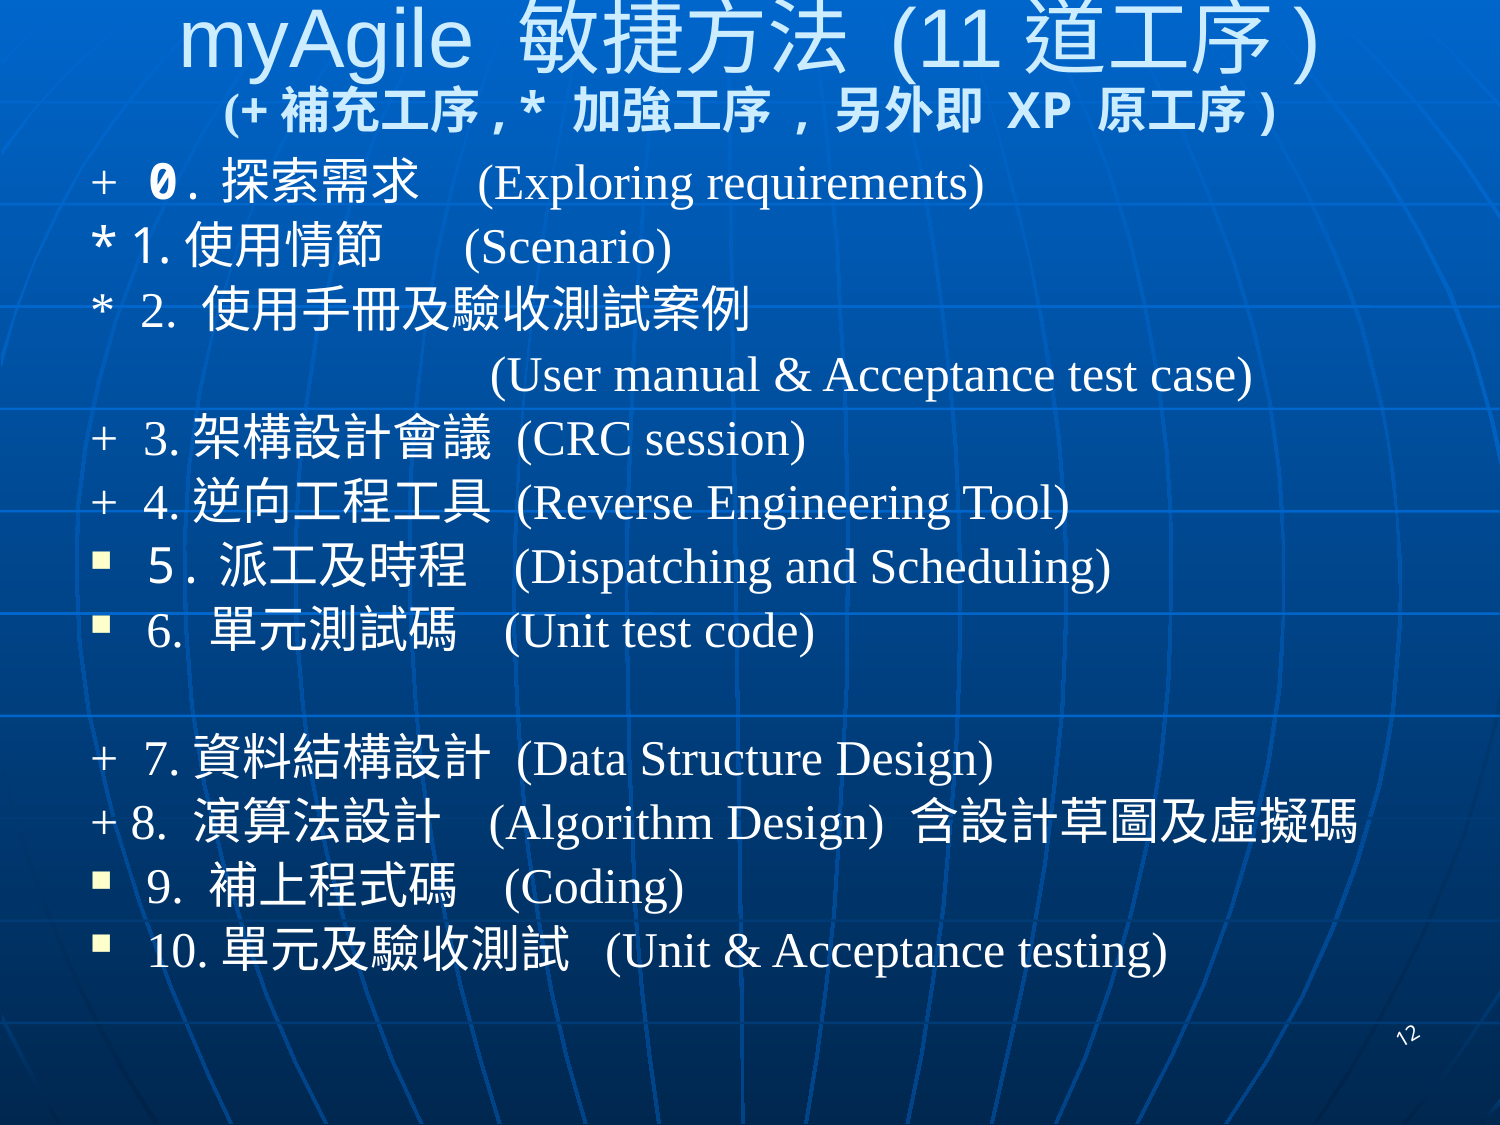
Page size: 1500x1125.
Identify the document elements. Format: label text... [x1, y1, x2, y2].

slide_number 12 [1215, 1003, 1449, 1125]
list + 0.探索需求 (Exploring requirements) * 1.使用情節 (Scenario) * 2. 使用手冊及驗收測試案例 (User manual & Acceptance test case) + 3.架構設計會議 (CRC session) + 4.逆向工程工具 (Reverse Engineering Tool) 5.派工及時程 (Dispatching and Scheduling) 6. 單元測試碼 (Unit test code) + 7.資料結構設計 (Data Structure Design) + 8. 演算法設計 (Algorithm Design) 含設計草圖及虛擬碼 9. 補上程式碼 (Coding) 10.單元及驗收測試 (Unit & Acceptance testing) [74, 148, 1426, 1006]
title myAgile 敏捷方法 (11道工序) (+補充工序, * 加強工序 , 另外即 XP 原工序) [74, 45, 1426, 148]
